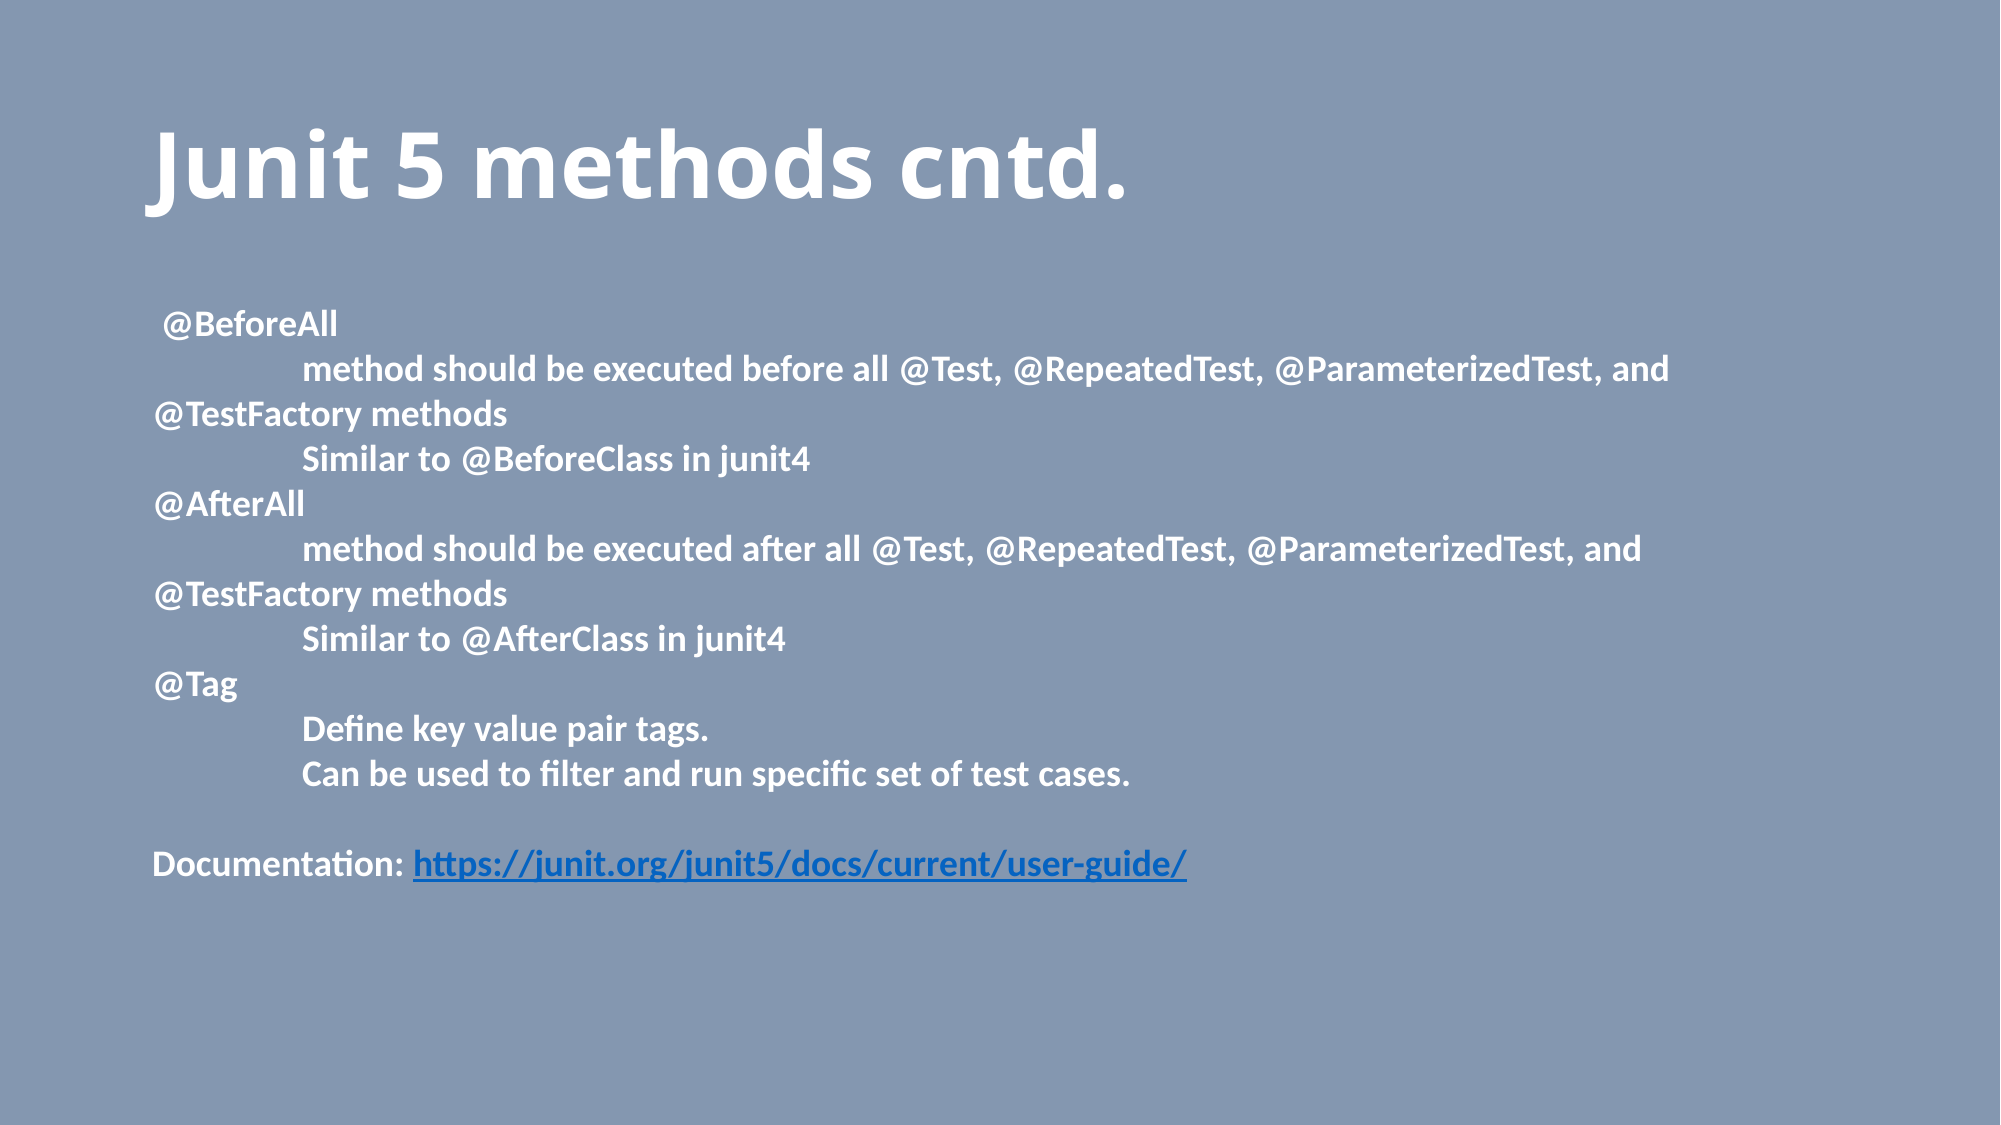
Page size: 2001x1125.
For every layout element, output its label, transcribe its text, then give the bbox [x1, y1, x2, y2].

title Junit 5 methods cntd. [137, 59, 1959, 278]
text_box @BeforeAll method should be executed before all @Test, @RepeatedTest, @ParameterizedTest, and @TestFactory methods Similar to @BeforeClass in junit4 @AfterAll method should be executed after all @Test, @RepeatedTest, @ParameterizedTest, and @TestFactory methods Similar to @AfterClass in junit4 @Tag Define key value pair tags. Can be used to filter and run specific set of test cases. Documentation: https://junit.org/junit5/docs/current/user-guide/ [137, 291, 1863, 892]
